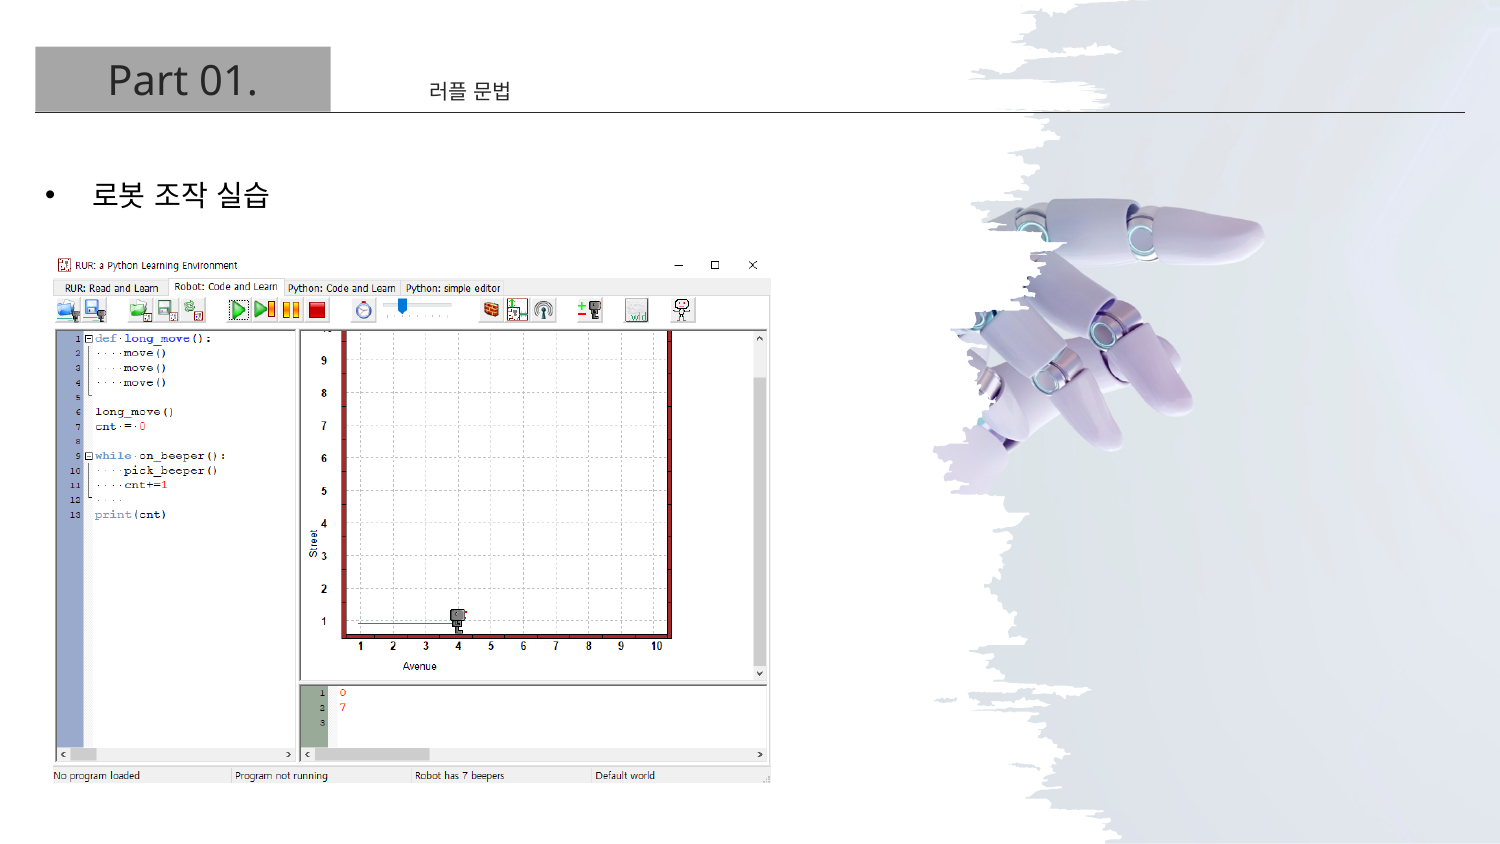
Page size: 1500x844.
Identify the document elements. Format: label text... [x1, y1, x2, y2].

text_box 러플 문법 [316, 71, 625, 111]
picture [52, 253, 772, 783]
text_box Part 01. [35, 46, 331, 111]
picture [855, 0, 1500, 844]
text_box 로봇 조작 실습 [30, 152, 850, 220]
